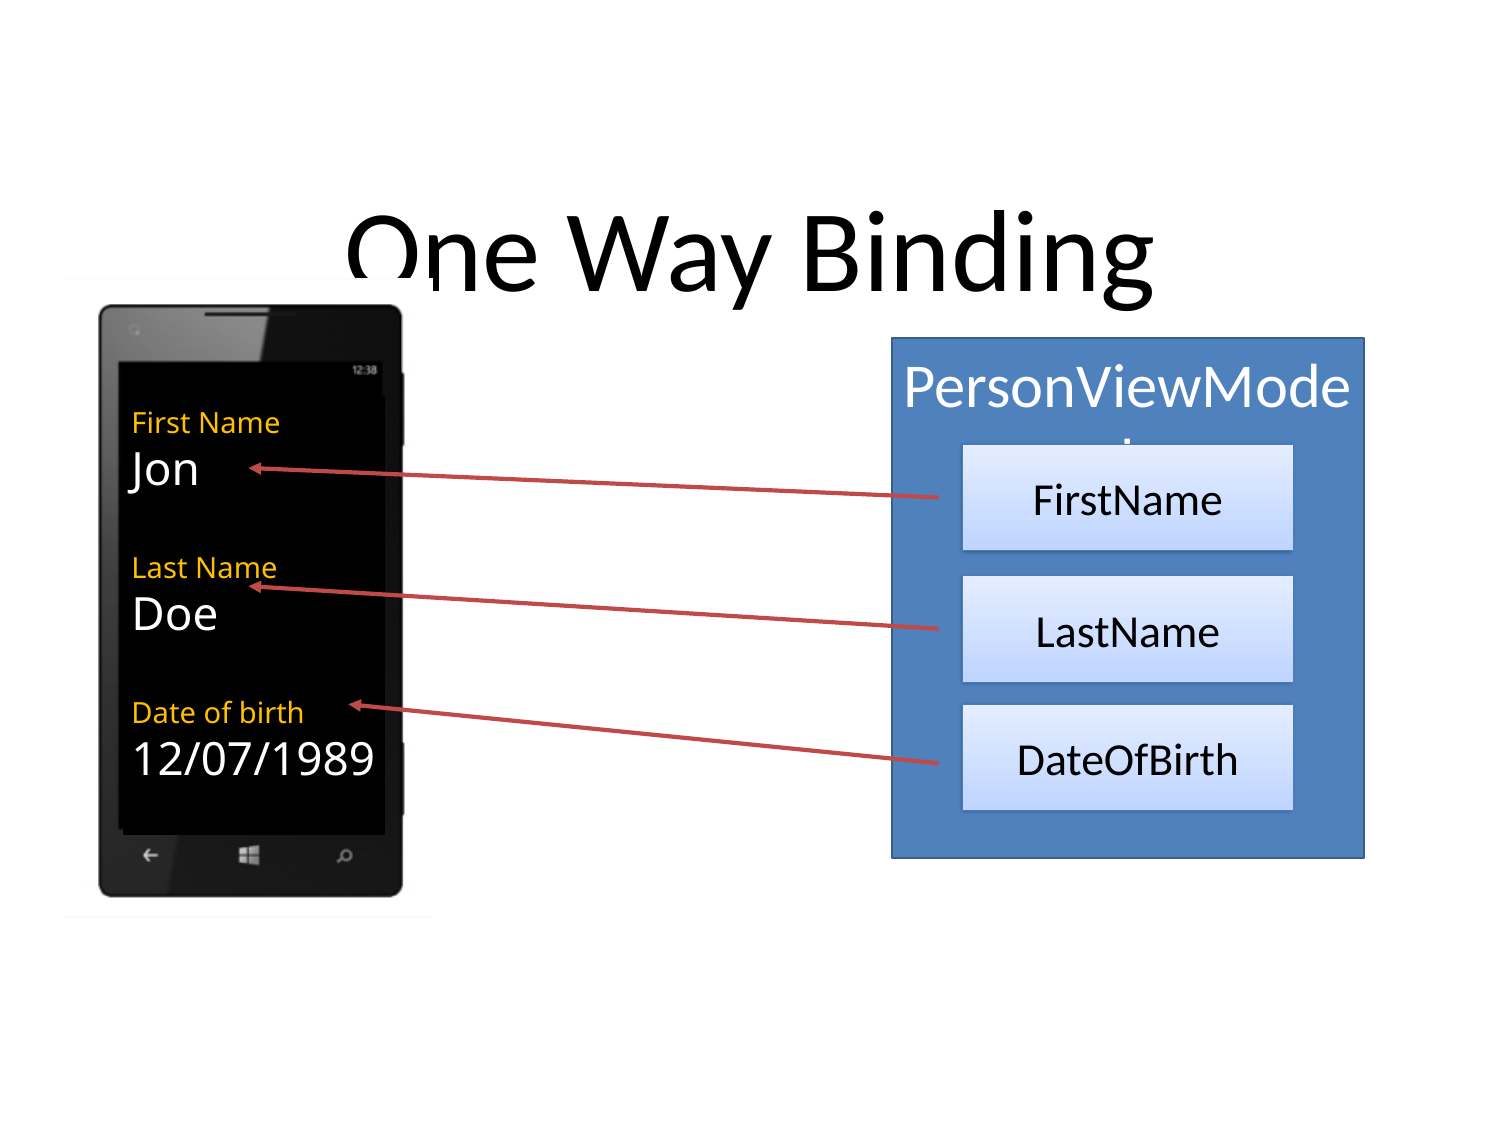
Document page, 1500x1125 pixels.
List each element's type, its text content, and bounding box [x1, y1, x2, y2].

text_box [962, 703, 1294, 811]
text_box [891, 337, 1365, 859]
picture [64, 278, 433, 918]
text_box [962, 575, 1294, 683]
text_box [123, 396, 384, 835]
title One Way Binding [74, 173, 1426, 316]
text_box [962, 444, 1294, 551]
